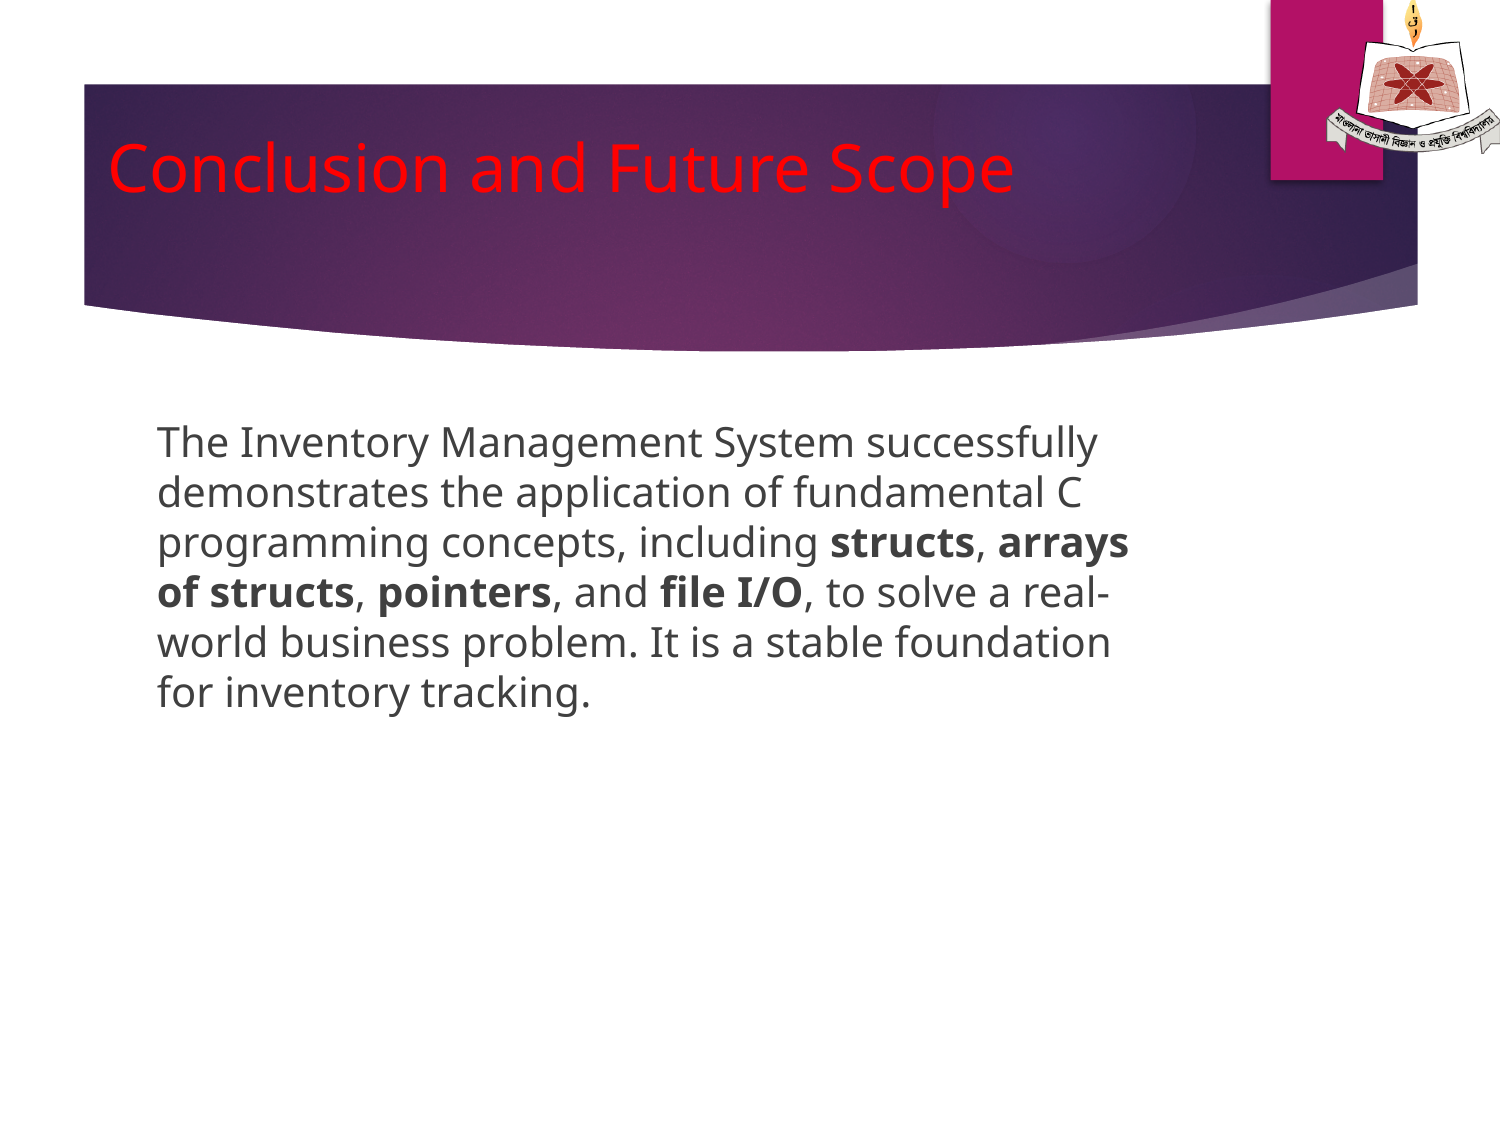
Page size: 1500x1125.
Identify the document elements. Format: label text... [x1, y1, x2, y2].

title Conclusion and Future Scope [75, 45, 1425, 286]
picture [1325, 0, 1500, 154]
list The Inventory Management System successfully demonstrates the application of fundamental C programming concepts, including structs, arrays of structs, pointers, and file I/O, to solve a real-world business problem. It is a stable foundation for inventory tracking. [141, 408, 1183, 988]
